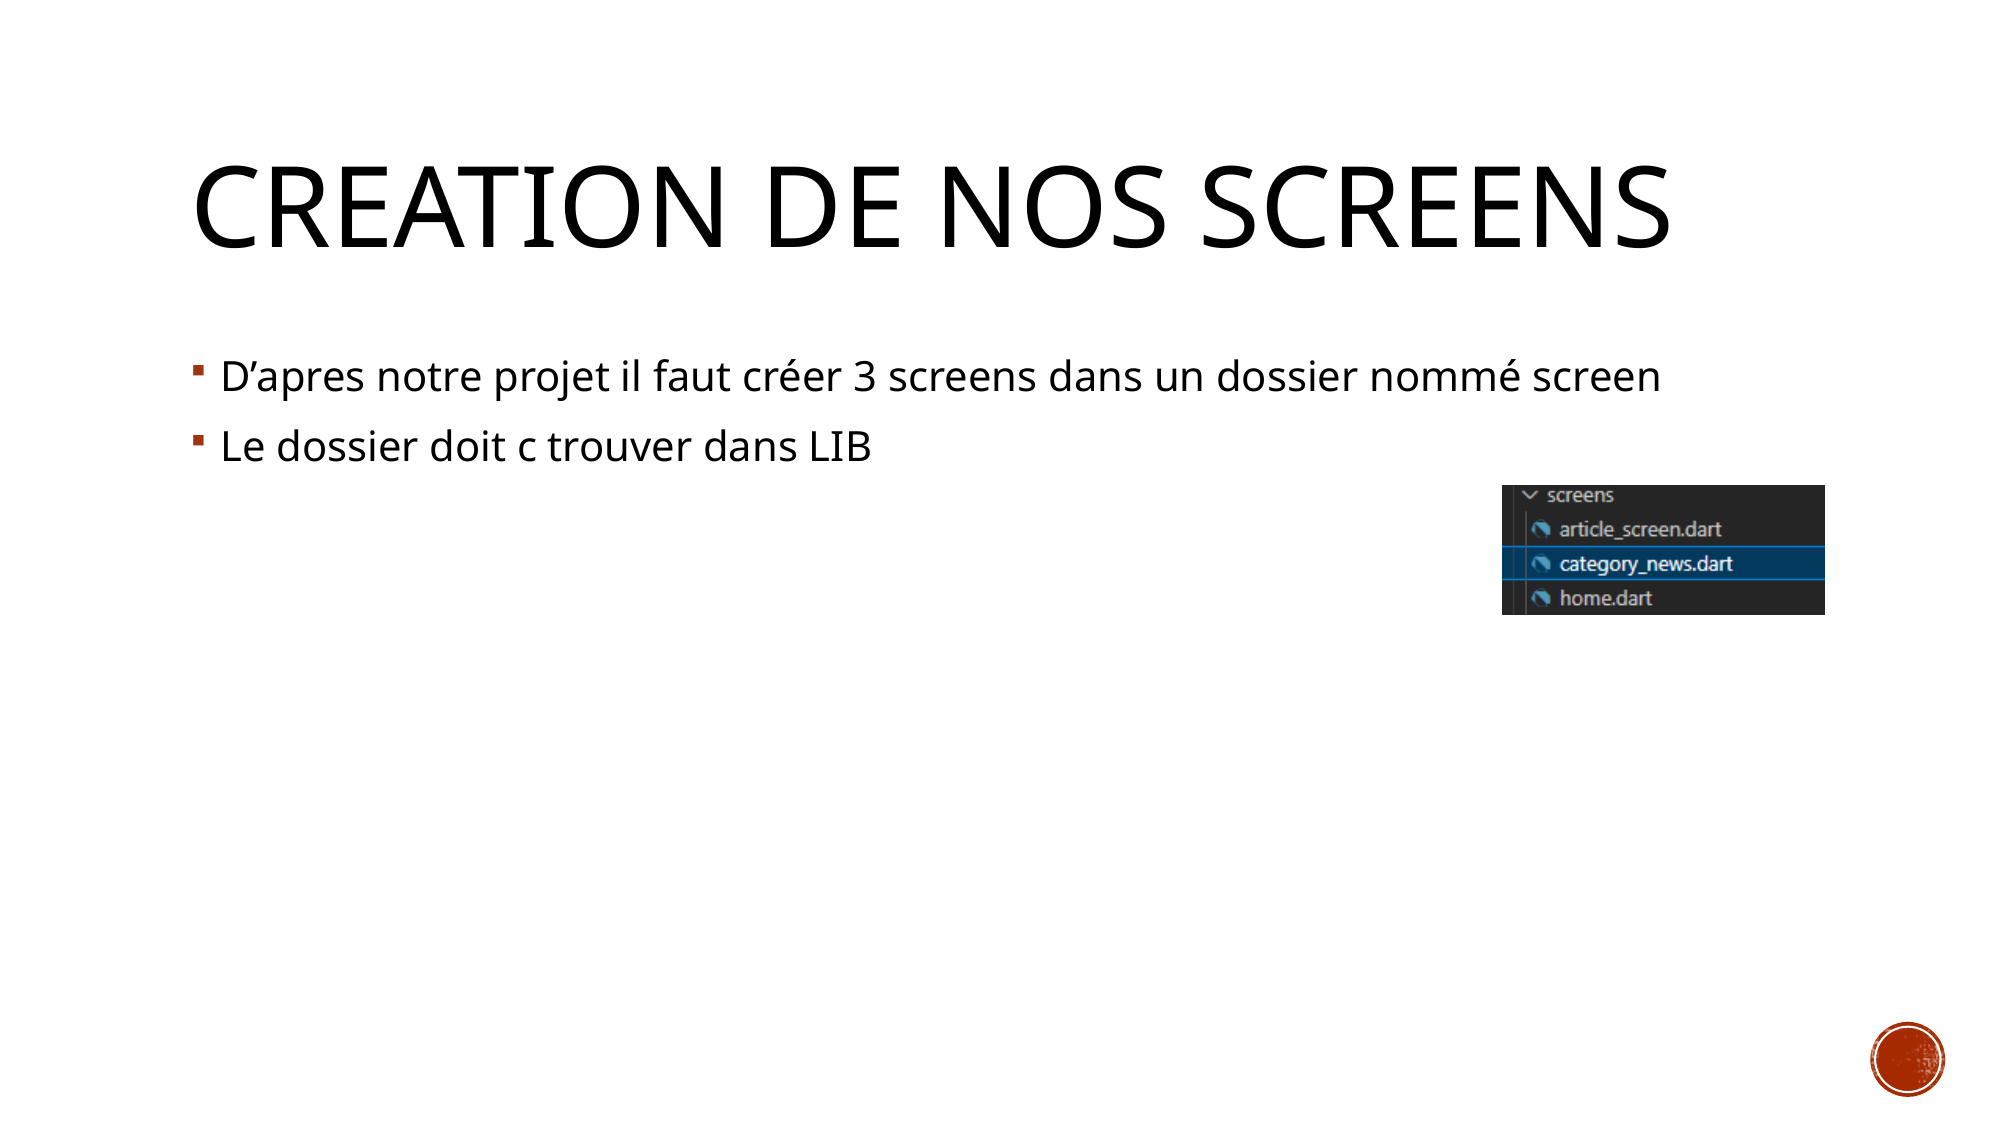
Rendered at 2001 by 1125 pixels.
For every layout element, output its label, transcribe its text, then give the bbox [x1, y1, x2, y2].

list D’apres notre projet il faut créer 3 screens dans un dossier nommé screen Le dossier doit c trouver dans LIB [175, 348, 1826, 1013]
picture [1502, 485, 1825, 615]
title Creation de nos screens [175, 79, 1826, 344]
